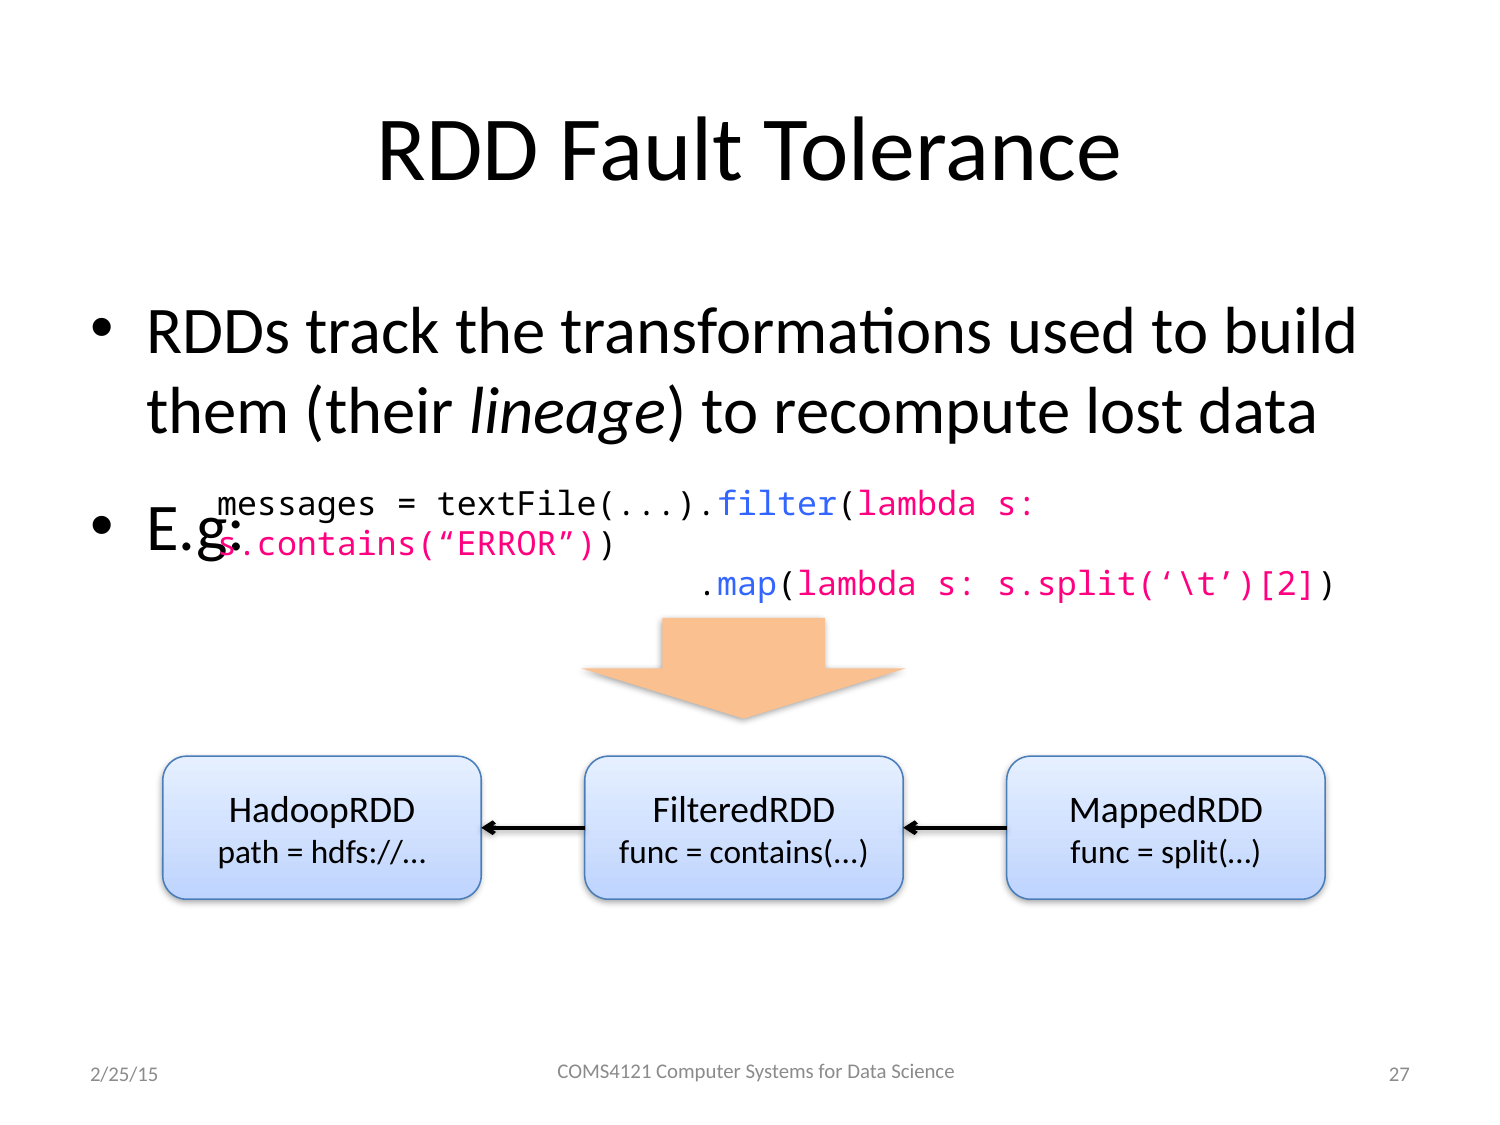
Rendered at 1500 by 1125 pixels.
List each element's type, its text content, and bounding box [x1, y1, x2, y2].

slide_number 27 [1074, 1042, 1425, 1103]
text_box messages = textFile(...).filter(lambda s: s.contains(“ERROR”)) .map(lambda s: s.split(‘\t’)[2]) [202, 474, 1445, 650]
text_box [162, 755, 1326, 900]
title RDD Fault Tolerance [75, 50, 1425, 238]
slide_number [75, 1042, 425, 1103]
footer COMS4121 Computer Systems for Data Science [474, 1037, 1038, 1103]
list RDDs track the transformations used to build them (their lineage) to recompute lost data E.g: [75, 278, 1438, 963]
